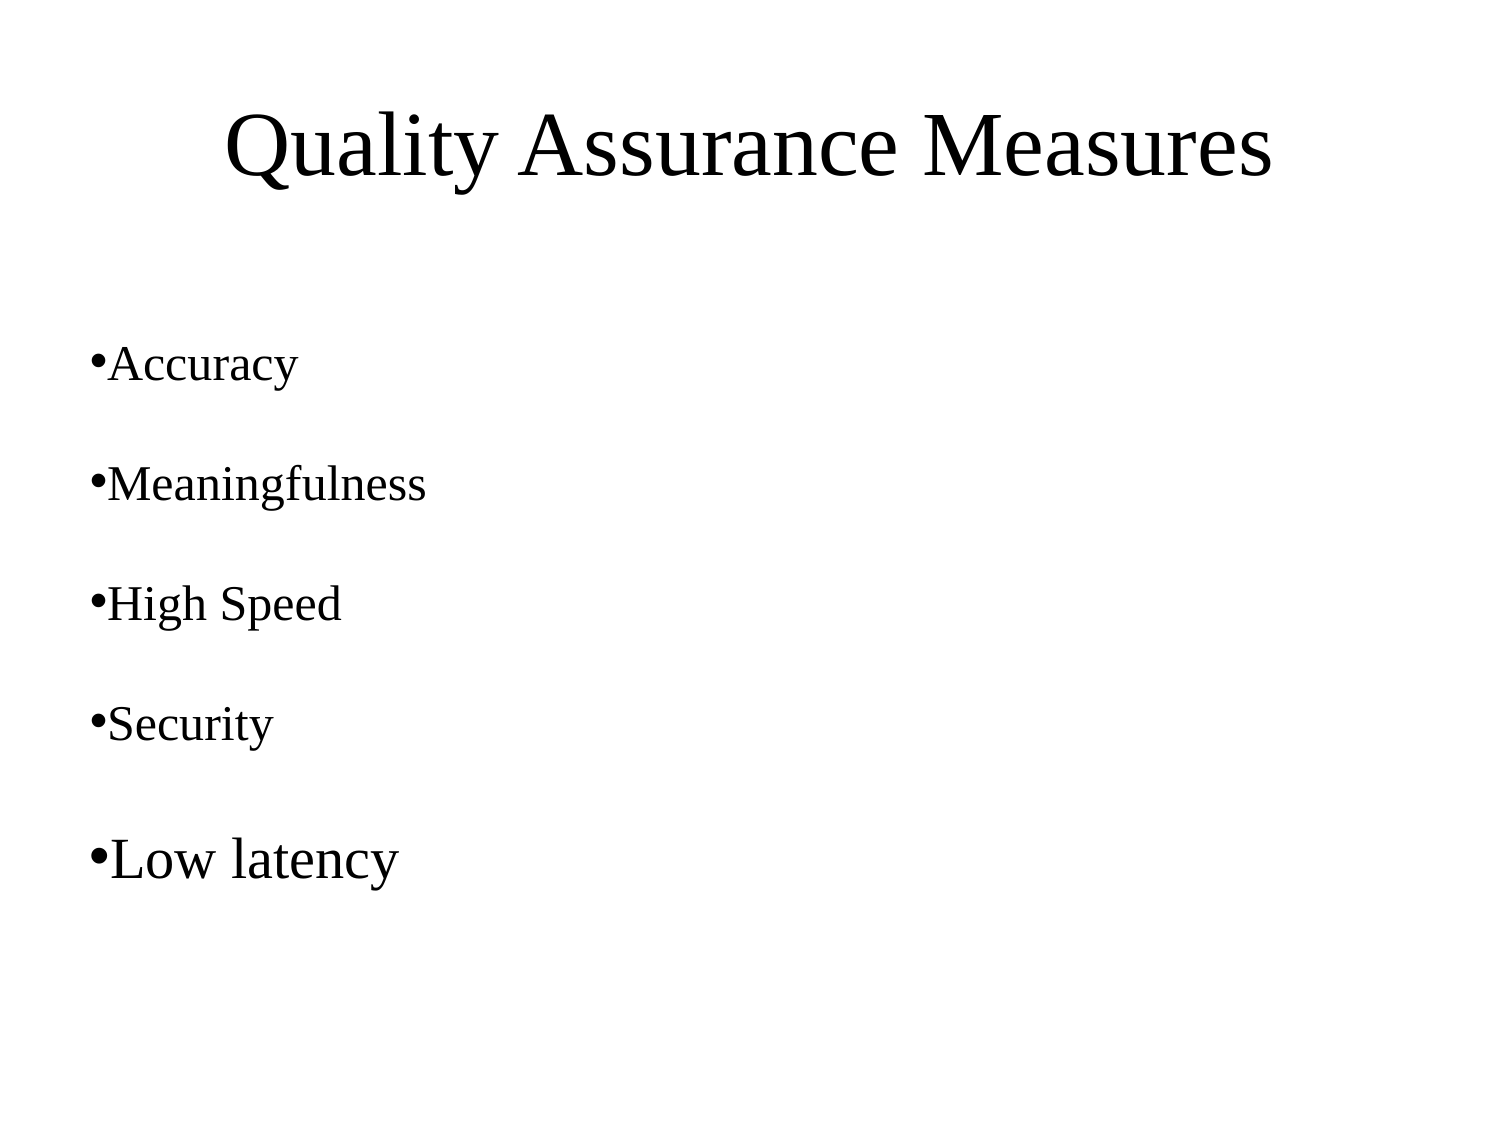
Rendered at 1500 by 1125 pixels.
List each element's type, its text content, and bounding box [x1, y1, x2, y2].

text_box Quality Assurance Measures [75, 45, 1425, 233]
text_box Accuracy Meaningfulness High Speed Security Low latency [75, 262, 1425, 1005]
